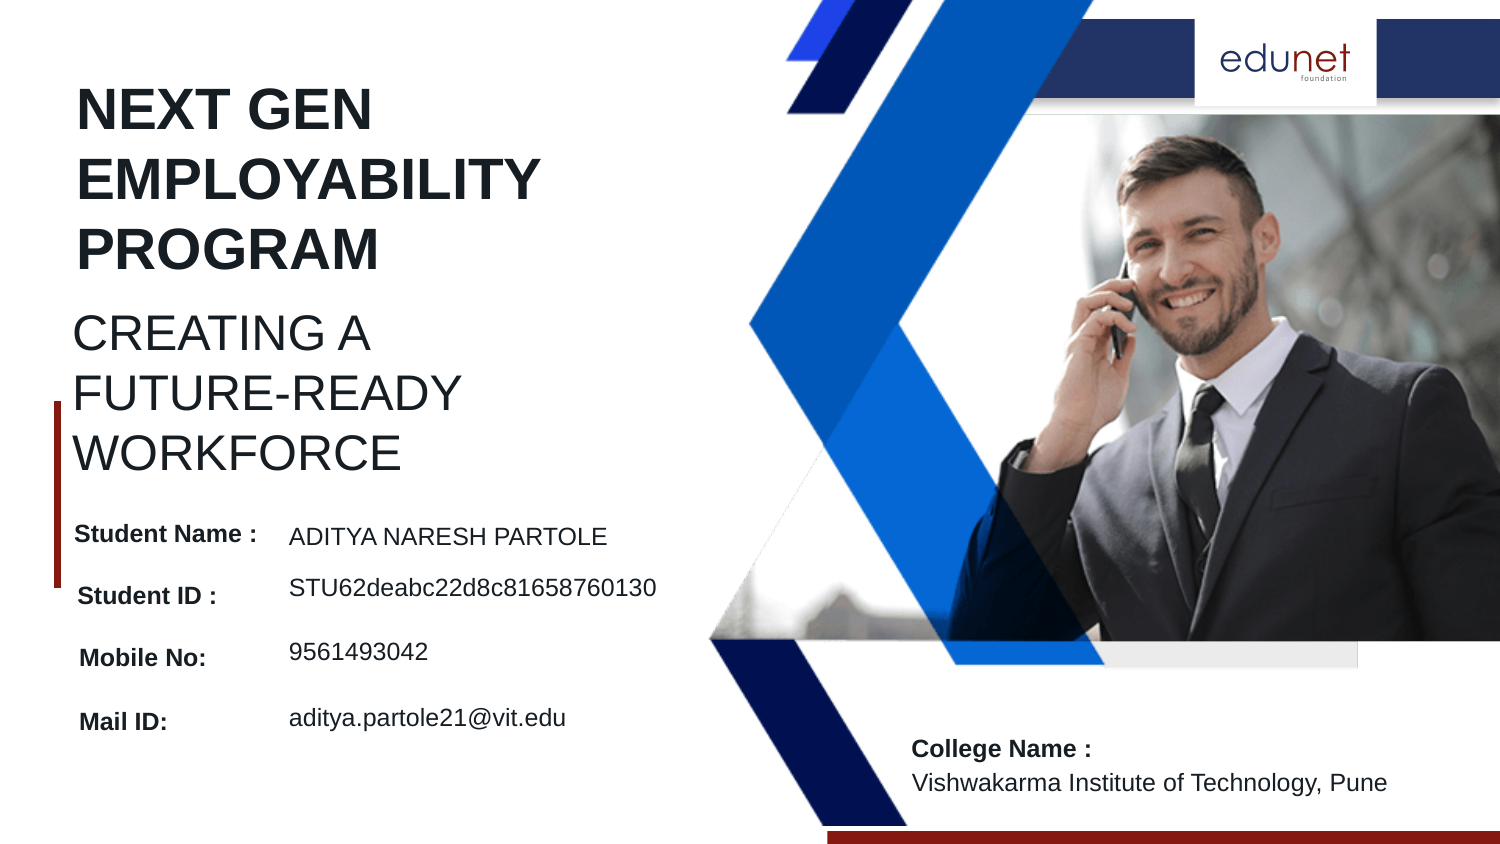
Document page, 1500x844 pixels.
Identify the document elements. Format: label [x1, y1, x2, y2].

text_box [826, 830, 1500, 844]
picture [6, 0, 1500, 827]
